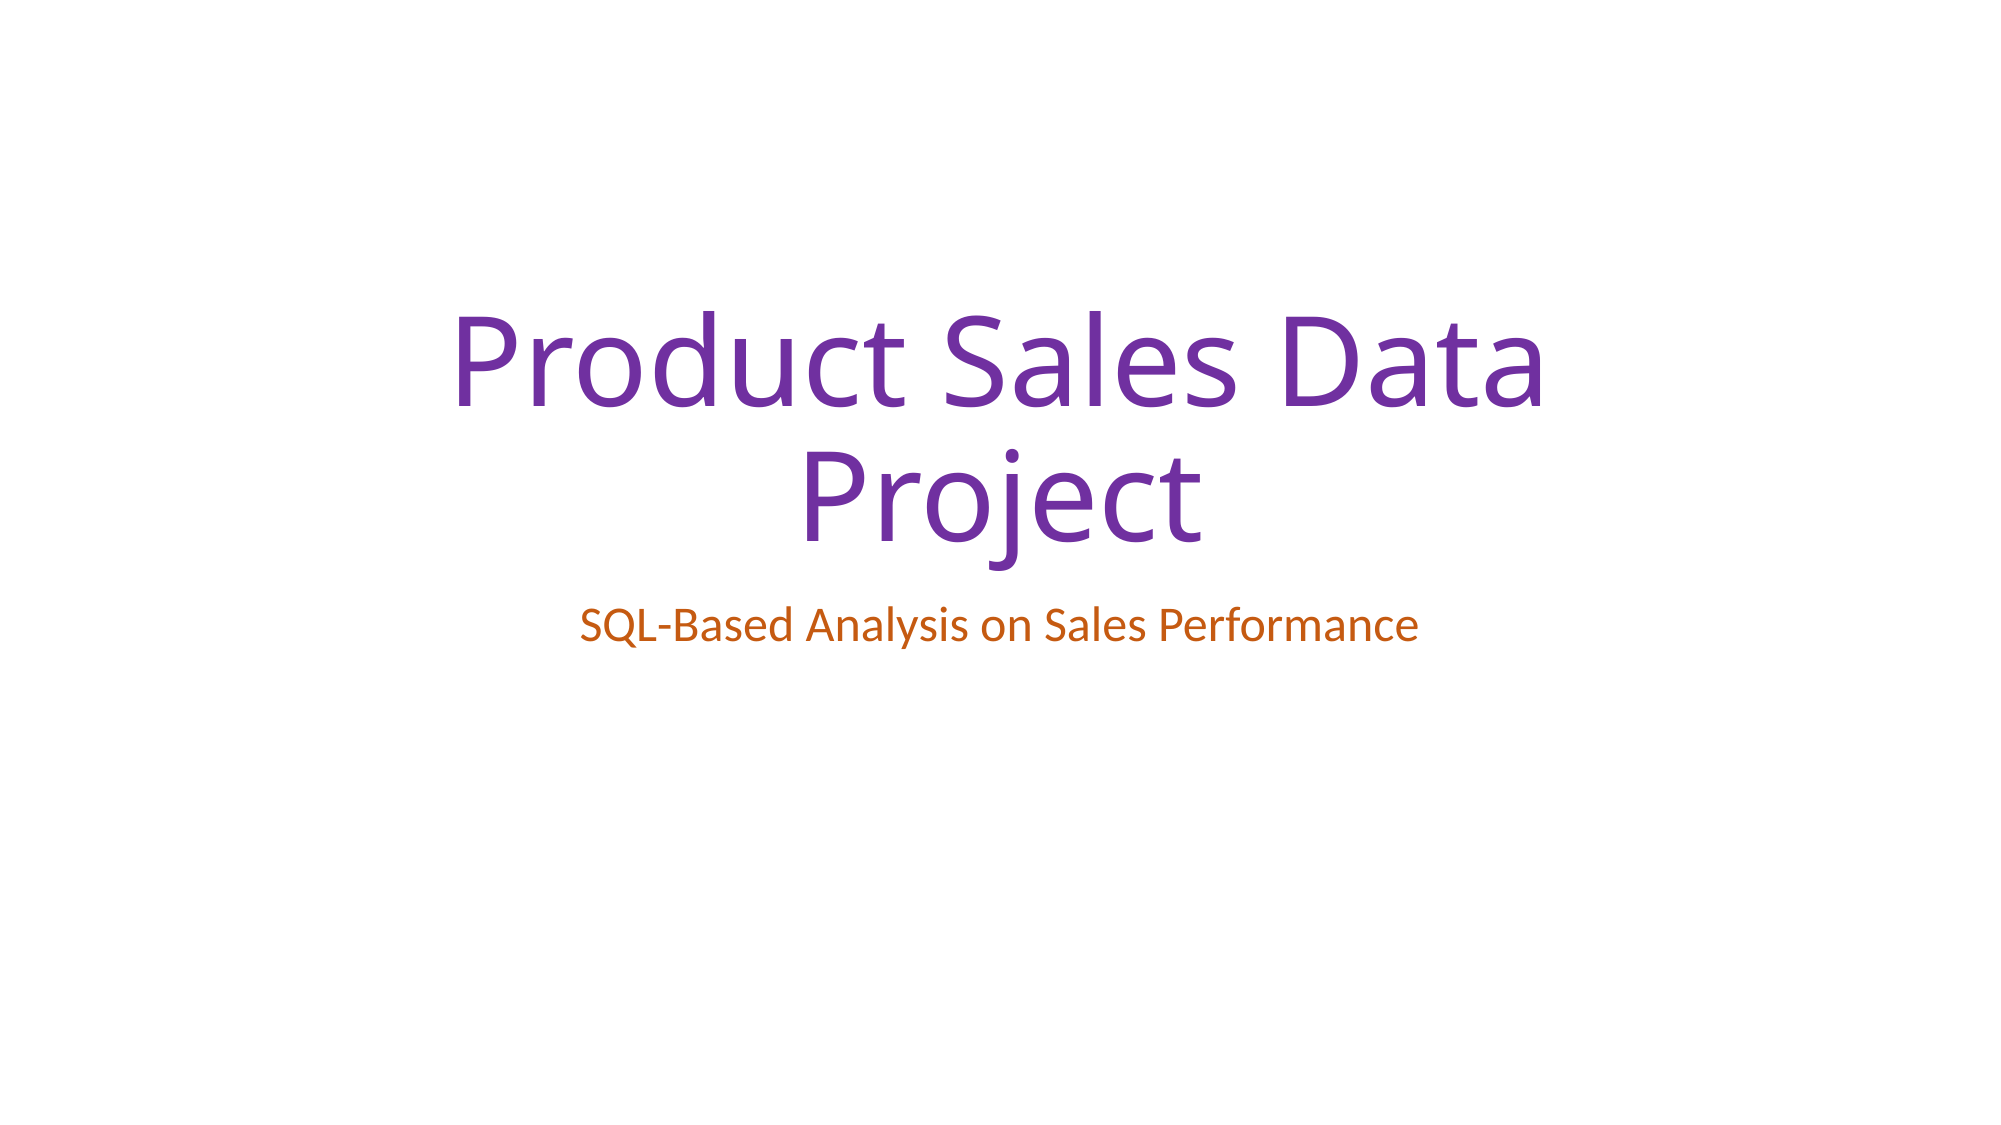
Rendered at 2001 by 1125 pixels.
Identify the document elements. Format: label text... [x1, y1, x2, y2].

title Product Sales Data Project [249, 184, 1750, 576]
subtitle SQL-Based Analysis on Sales Performance [249, 590, 1750, 863]
